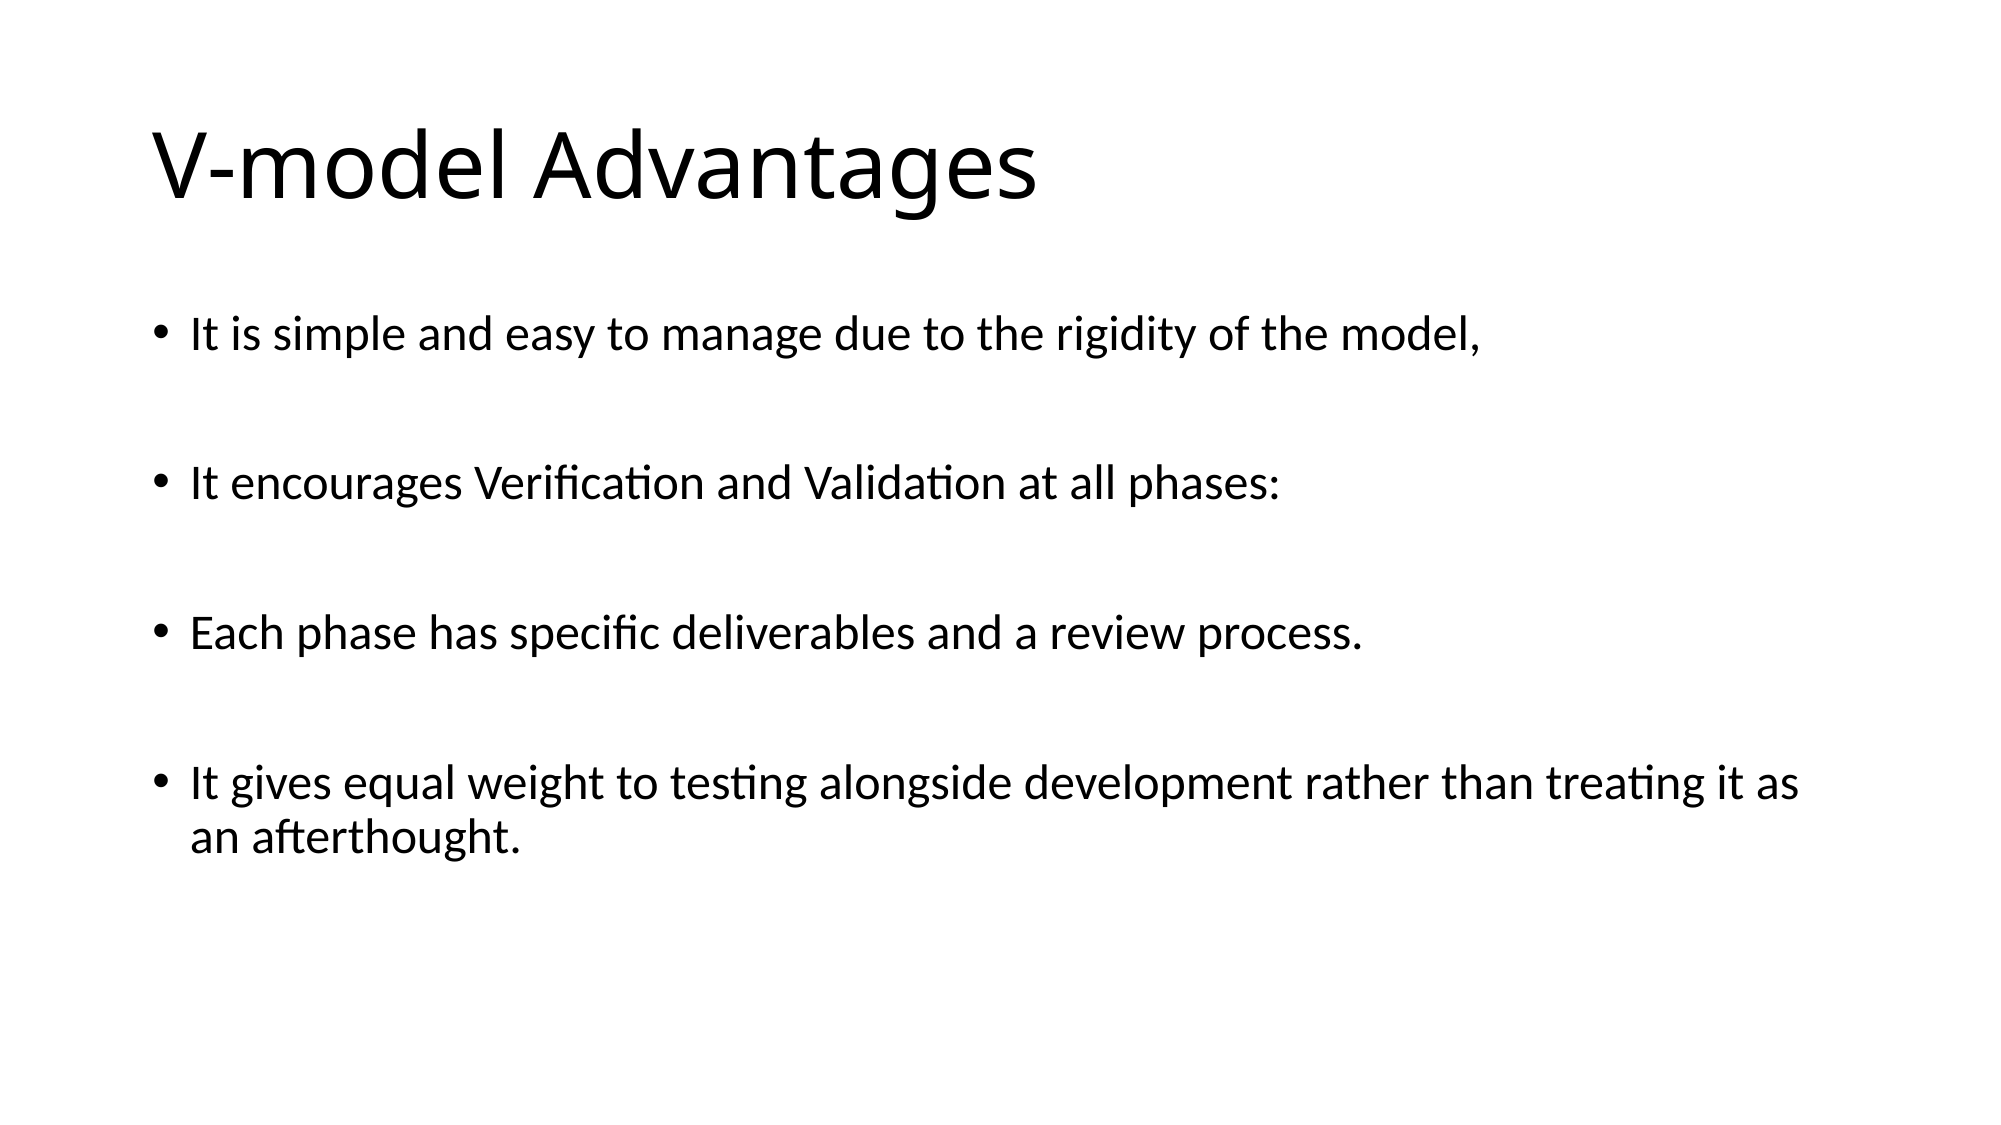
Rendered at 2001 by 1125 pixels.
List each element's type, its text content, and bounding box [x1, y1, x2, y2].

title V-model Advantages [137, 59, 1863, 278]
list It is simple and easy to manage due to the rigidity of the model, It encourages Verification and Validation at all phases: Each phase has specific deliverables and a review process. It gives equal weight to testing alongside development rather than treating it as an afterthought. [137, 299, 1863, 1014]
